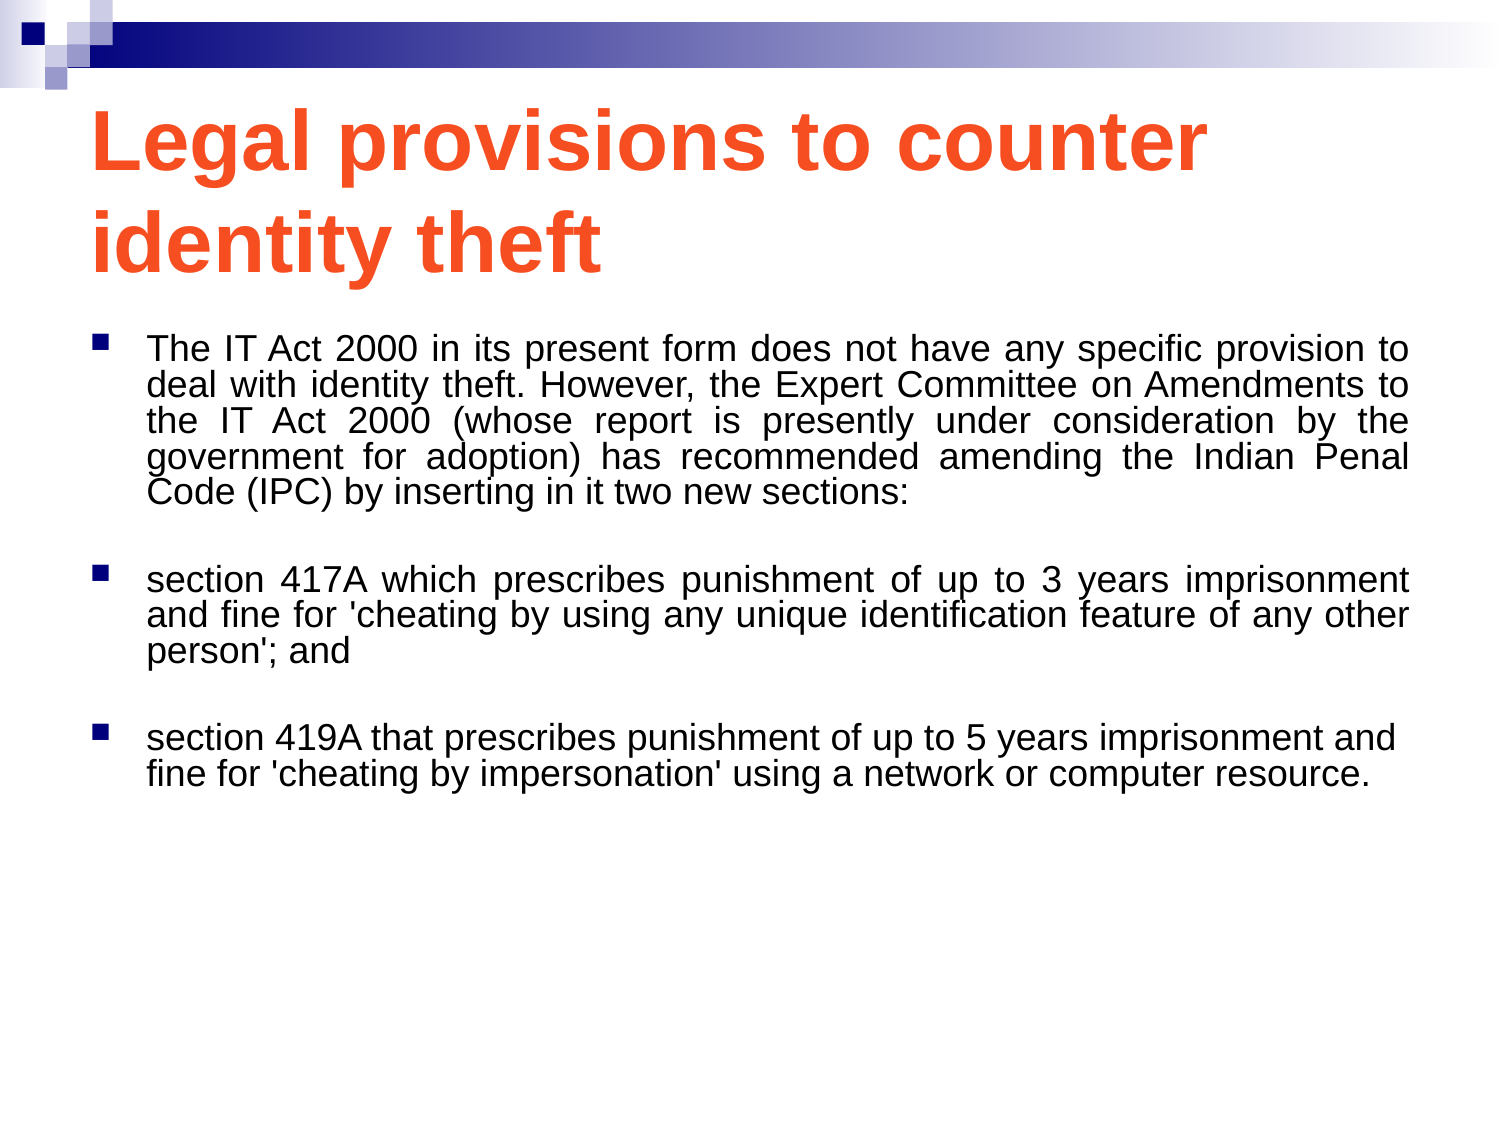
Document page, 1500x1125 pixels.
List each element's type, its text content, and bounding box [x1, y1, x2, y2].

list The IT Act 2000 in its present form does not have any specific provision to deal with identity theft. However, the Expert Committee on Amendments to the IT Act 2000 (whose report is presently under consideration by the government for adoption) has recommended amending the Indian Penal Code (IPC) by inserting in it two new sections: section 417A which prescribes punishment of up to 3 years imprisonment and fine for 'cheating by using any unique identification feature of any other person'; and section 419A that prescribes punishment of up to 5 years imprisonment and fine for 'cheating by impersonation' using a network or computer resource. [75, 324, 1425, 963]
title Legal provisions to counter identity theft [75, 75, 1425, 300]
